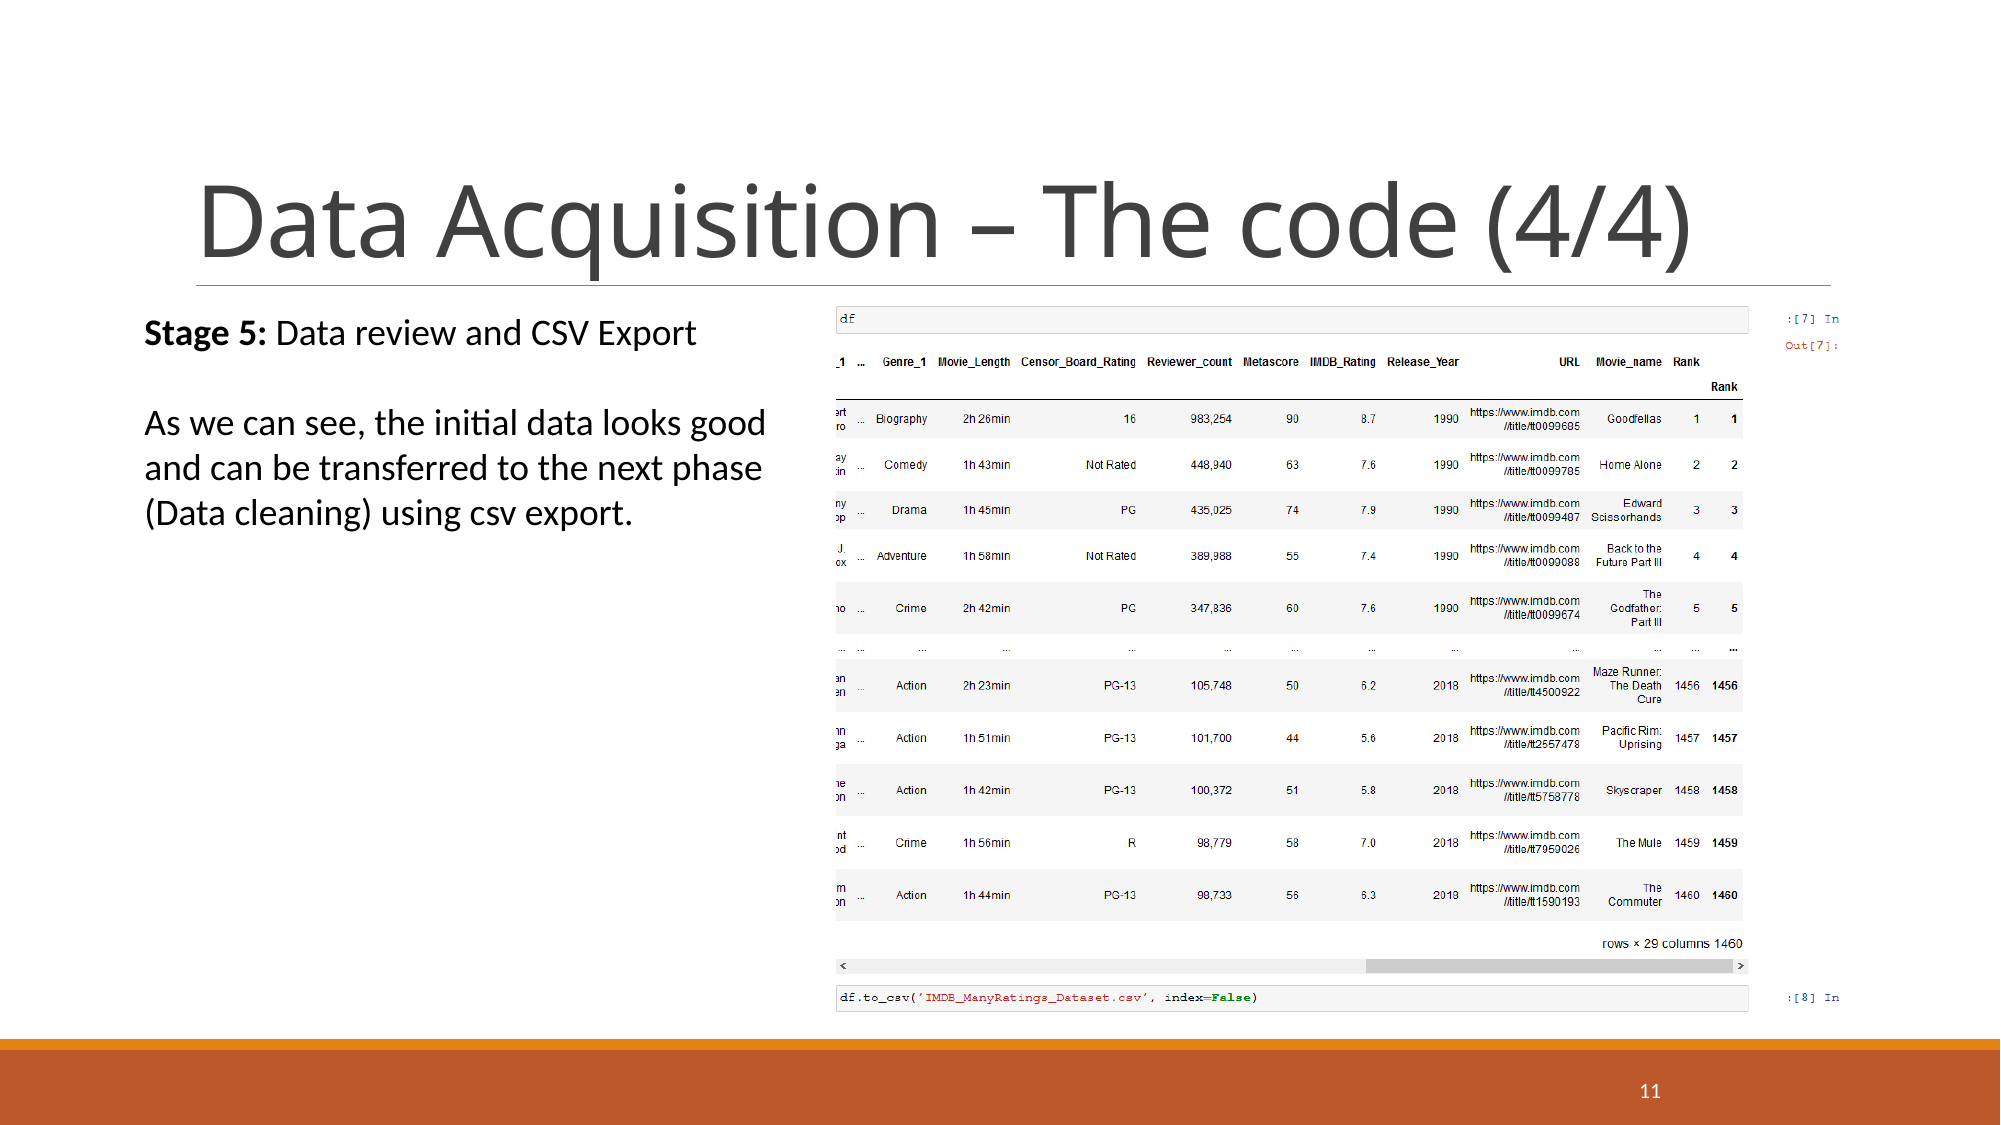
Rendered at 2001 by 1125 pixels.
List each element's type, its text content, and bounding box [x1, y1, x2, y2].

picture [827, 299, 1851, 1022]
title Data Acquisition – The code (4/4) [180, 47, 1830, 285]
text_box Stage 5: Data review and CSV Export As we can see, the initial data looks good and can be transferred to the next phase (Data cleaning) using csv export. [129, 300, 794, 540]
slide_number 11 [1624, 1059, 1840, 1120]
